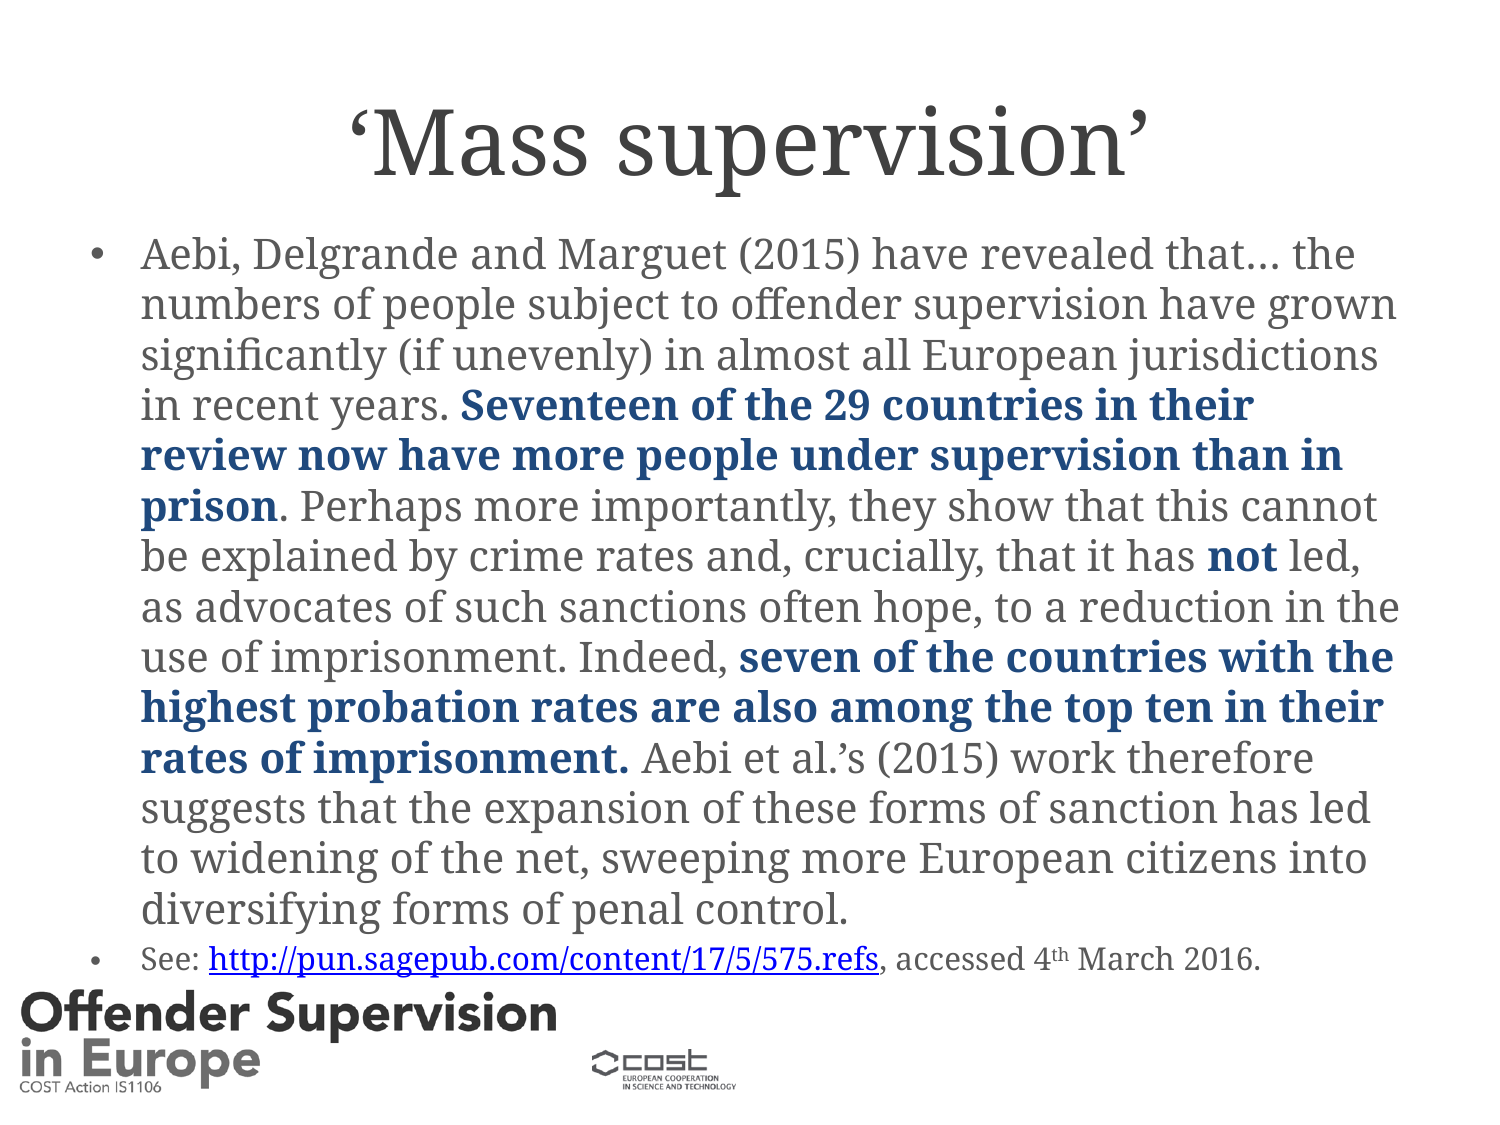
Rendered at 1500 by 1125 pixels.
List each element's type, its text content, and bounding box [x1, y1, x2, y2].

picture [17, 975, 741, 1104]
list Aebi, Delgrande and Marguet (2015) have revealed that… the numbers of people subject to offender supervision have grown significantly (if unevenly) in almost all European jurisdictions in recent years. Seventeen of the 29 countries in their review now have more people under supervision than in prison. Perhaps more importantly, they show that this cannot be explained by crime rates and, crucially, that it has not led, as advocates of such sanctions often hope, to a reduction in the use of imprisonment. Indeed, seven of the countries with the highest probation rates are also among the top ten in their rates of imprisonment. Aebi et al.’s (2015) work therefore suggests that the expansion of these forms of sanction has led to widening of the net, sweeping more European citizens into diversifying forms of penal control. See: http://pun.sagepub.com/content/17/5/575.refs, accessed 4th March 2016. [75, 219, 1425, 1035]
title ‘Mass supervision’ [75, 45, 1425, 219]
